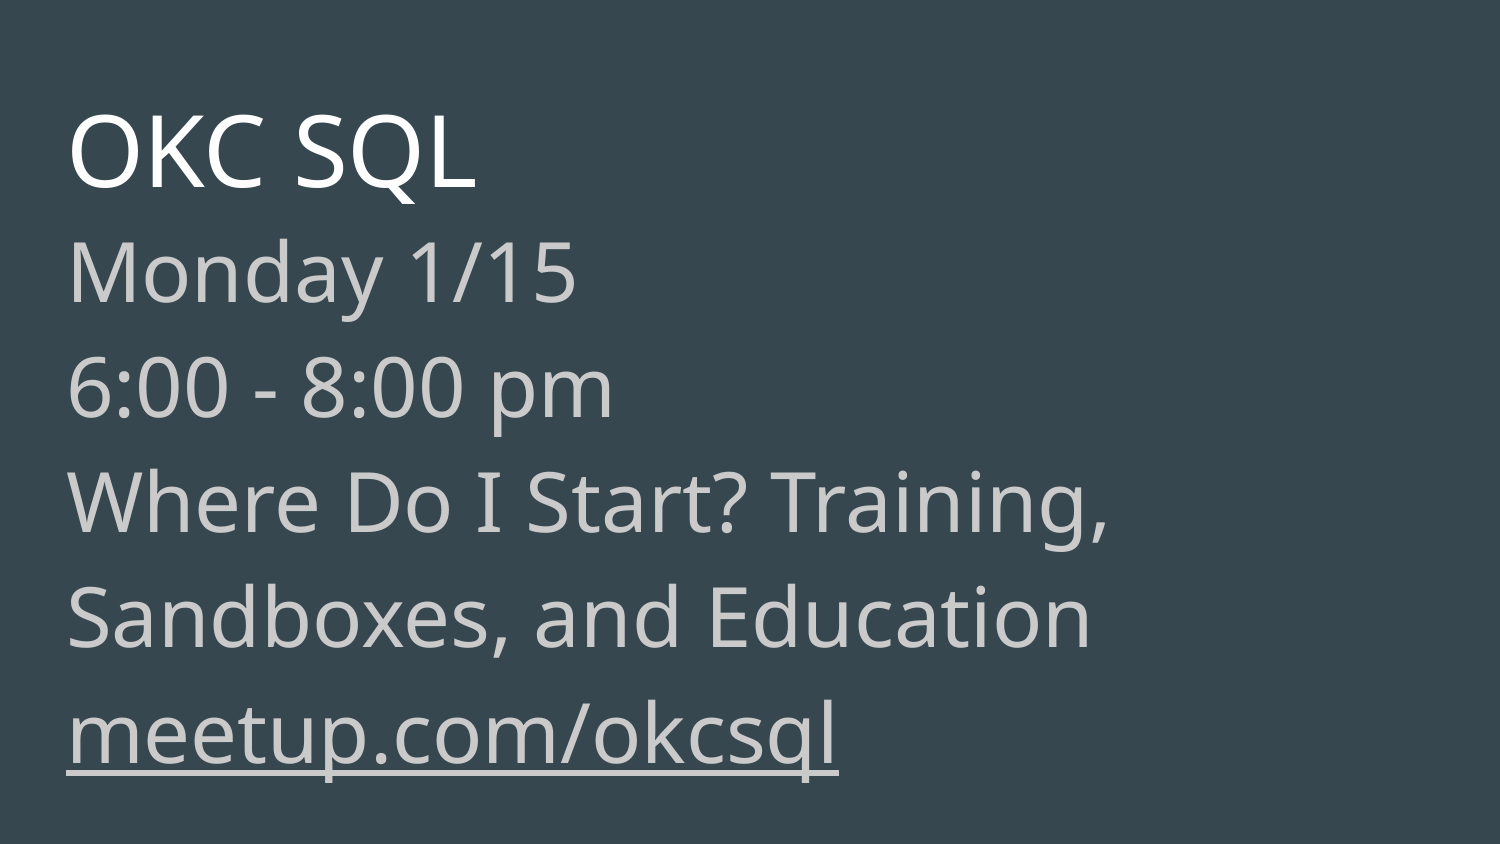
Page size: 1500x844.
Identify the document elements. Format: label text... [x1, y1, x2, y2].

title OKC SQL [51, 72, 1449, 167]
list Monday 1/15 6:00 - 8:00 pm Where Do I Start? Training, Sandboxes, and Education meetup.com/okcsql [51, 189, 1449, 750]
